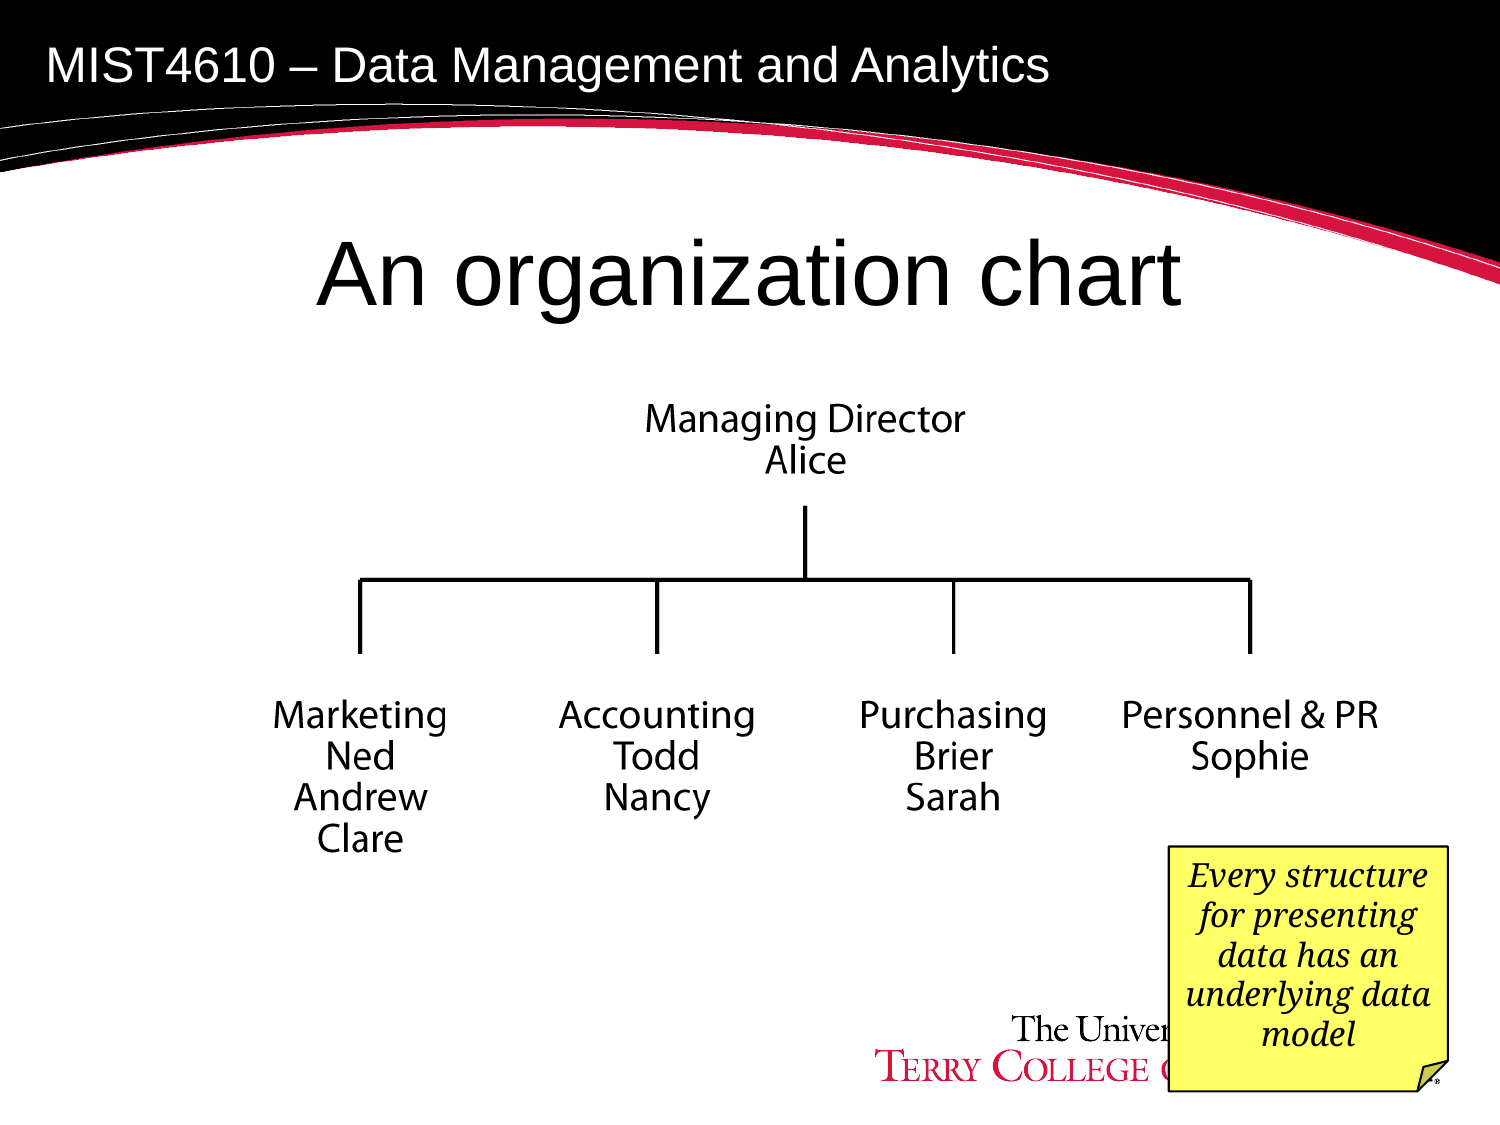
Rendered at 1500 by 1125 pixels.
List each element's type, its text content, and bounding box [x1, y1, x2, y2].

picture [0, 0, 1500, 286]
picture [875, 1011, 1168, 1084]
text_box Every structure for presenting data has an underlying data model [1168, 846, 1448, 1092]
picture [1426, 1070, 1440, 1084]
picture [272, 396, 1378, 861]
title An organization chart [75, 174, 1425, 363]
